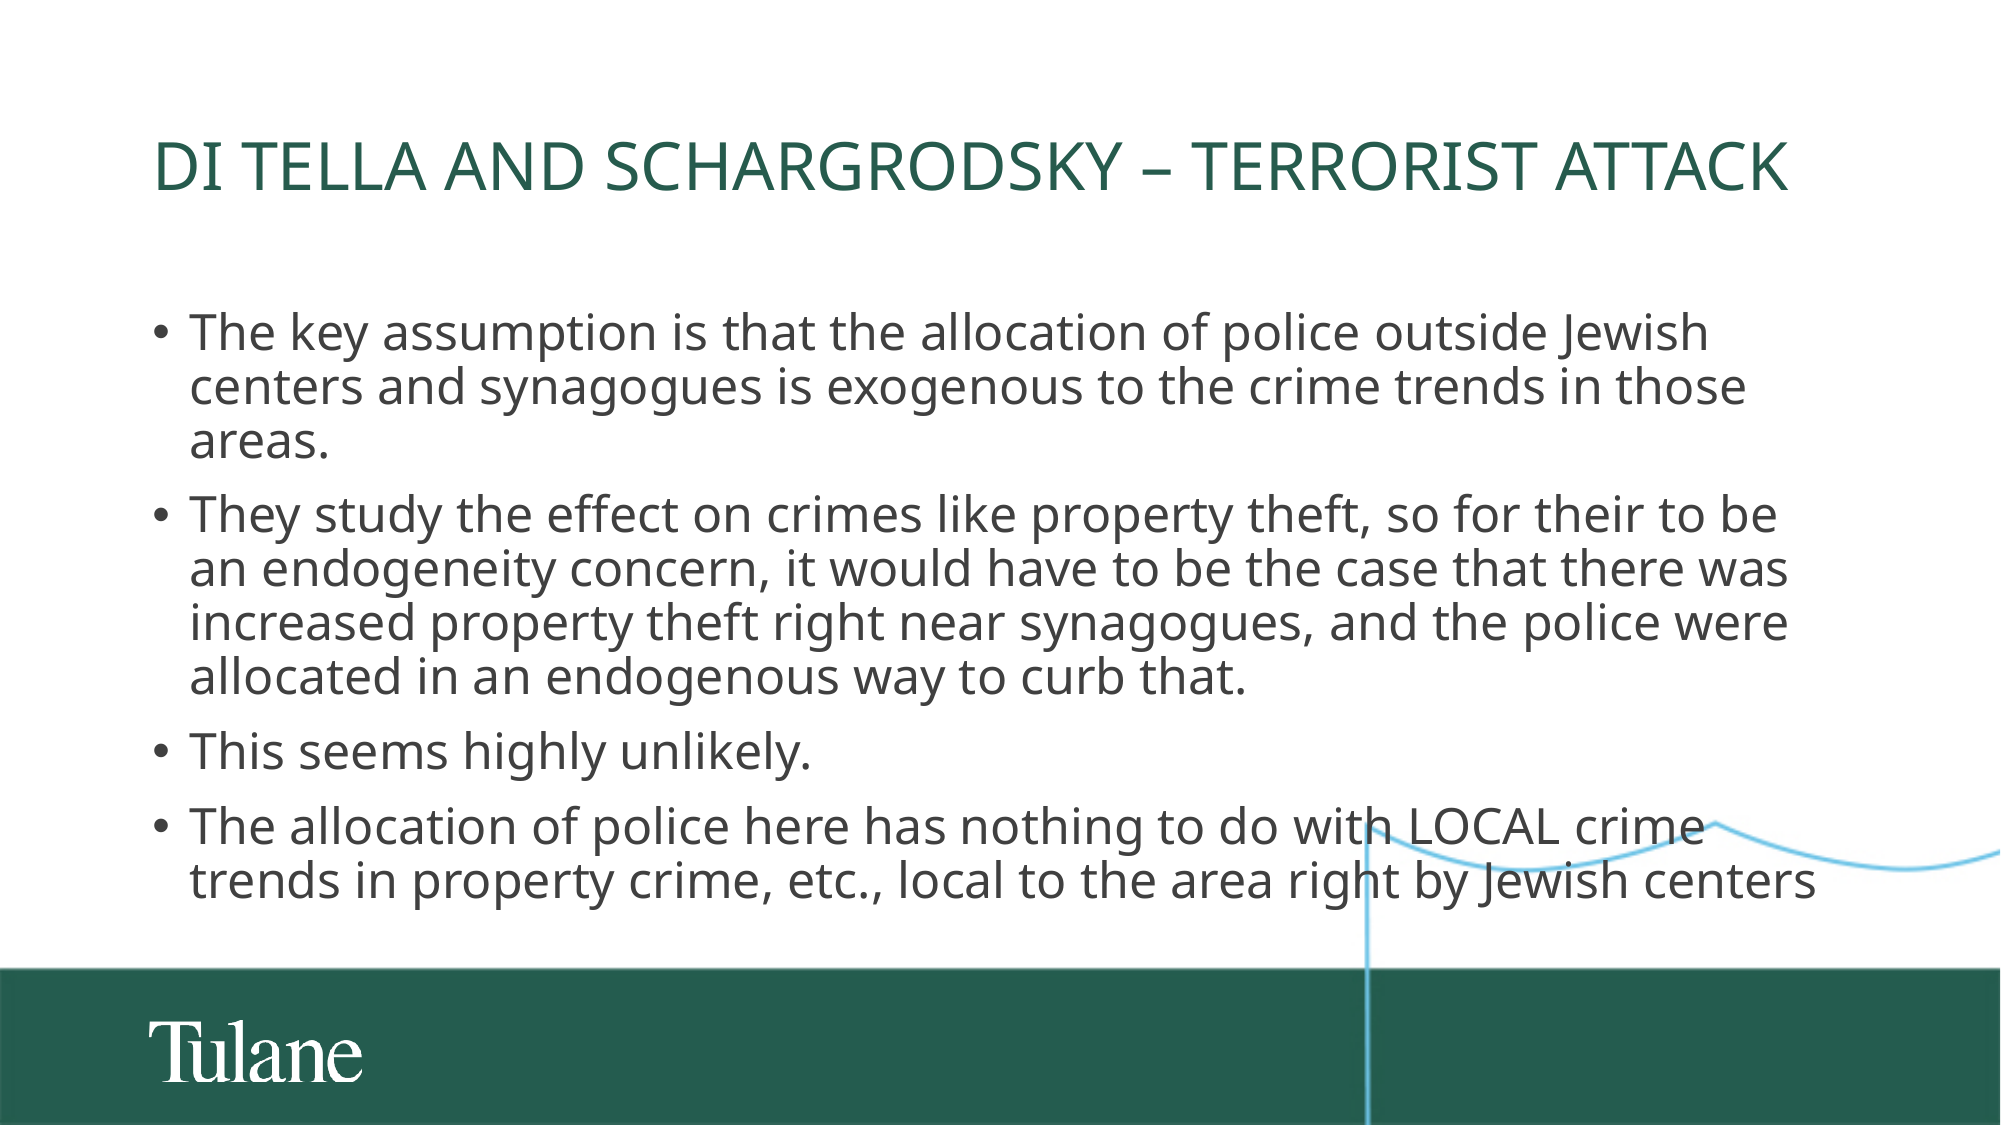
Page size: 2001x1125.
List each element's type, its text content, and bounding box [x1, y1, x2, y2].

picture [0, 0, 2001, 1125]
title Di tella and Schargrodsky – Terrorist attack [137, 59, 1863, 278]
list The key assumption is that the allocation of police outside Jewish centers and synagogues is exogenous to the crime trends in those areas. They study the effect on crimes like property theft, so for their to be an endogeneity concern, it would have to be the case that there was increased property theft right near synagogues, and the police were allocated in an endogenous way to curb that. This seems highly unlikely. The allocation of police here has nothing to do with LOCAL crime trends in property crime, etc., local to the area right by Jewish centers [137, 299, 1863, 1014]
